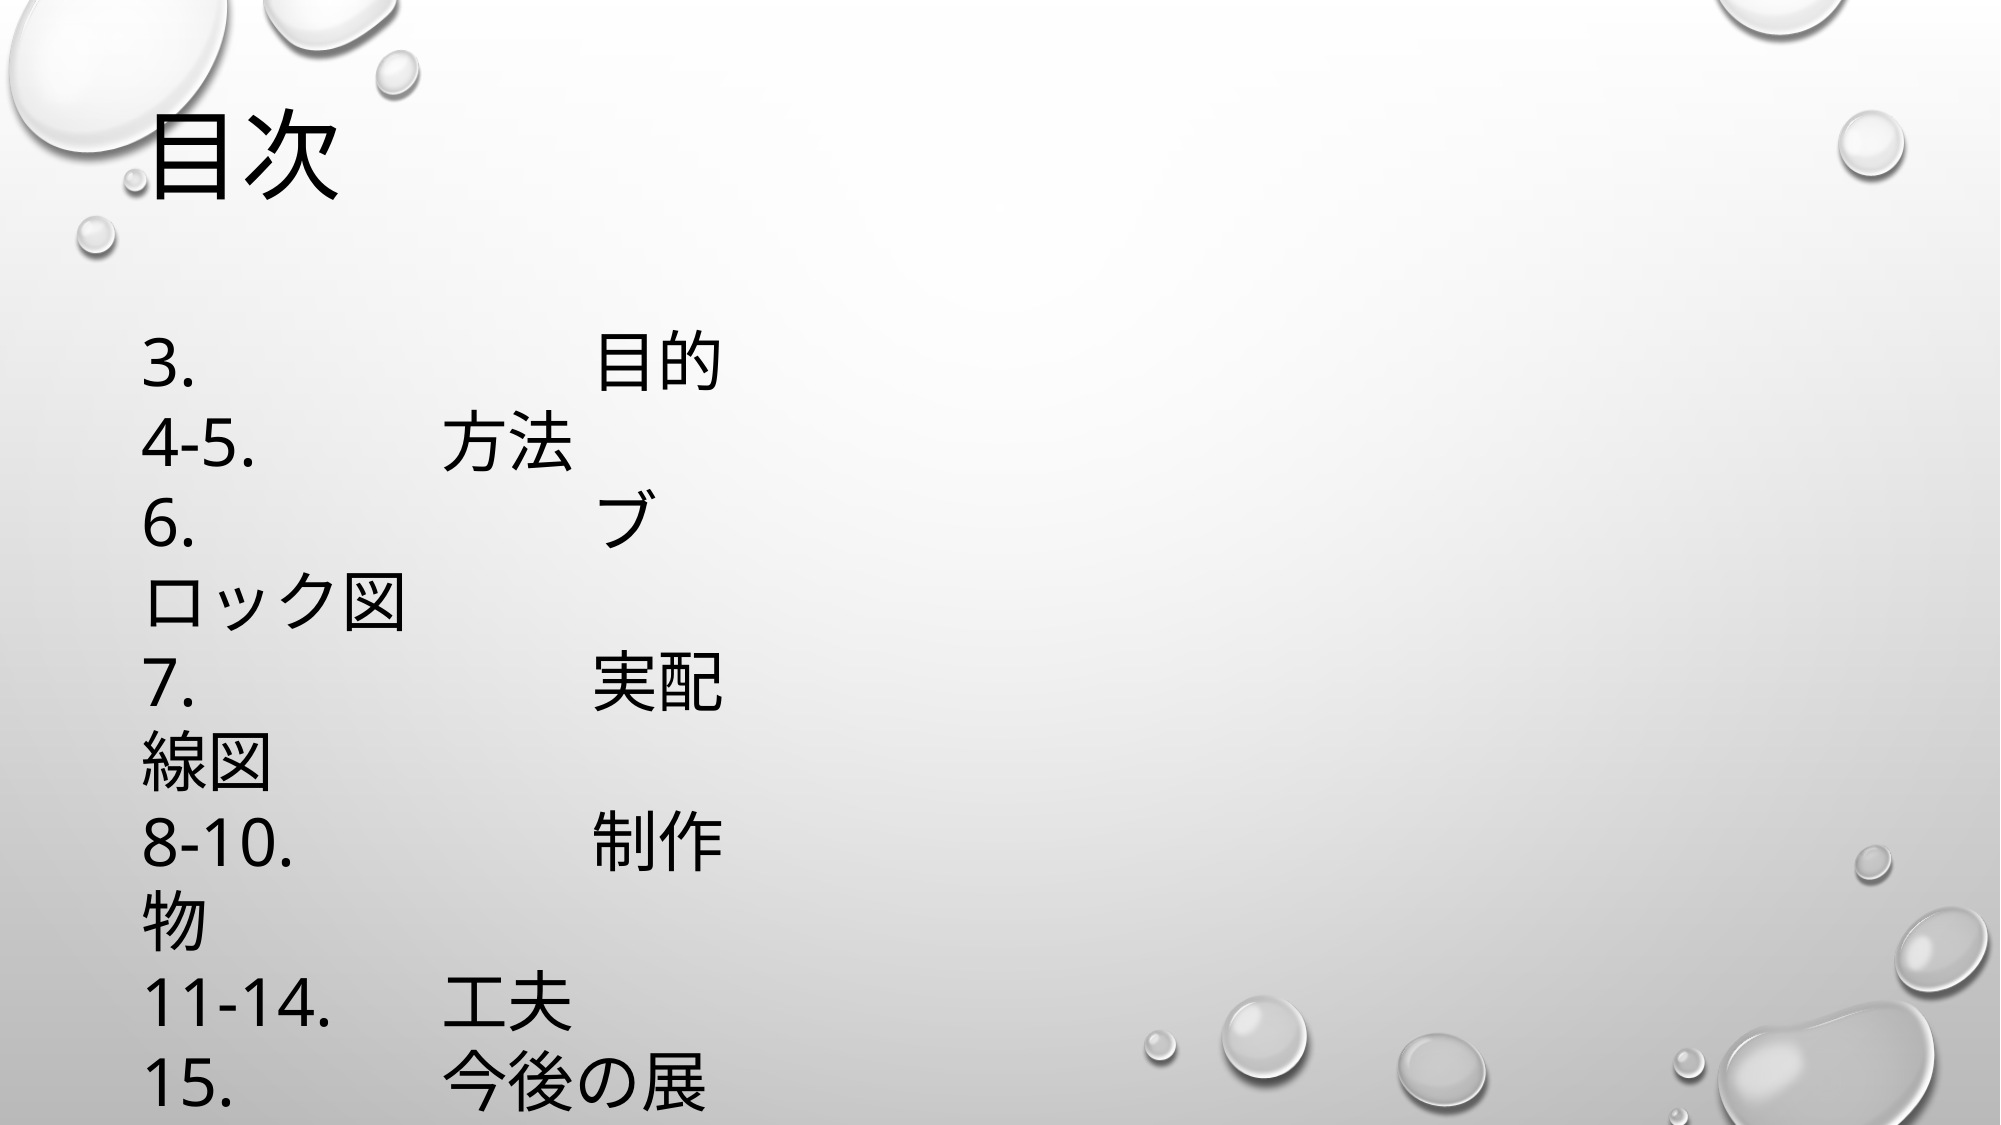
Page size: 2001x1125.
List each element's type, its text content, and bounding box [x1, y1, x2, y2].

text_box 目次 [126, 85, 1449, 220]
picture [0, 0, 2000, 1125]
text_box 3. 目的 4-5. 方法 6. ブロック図 7. 実配線図 8-10. 制作物 11-14. 工夫 15. 今後の展望 [126, 312, 750, 1125]
